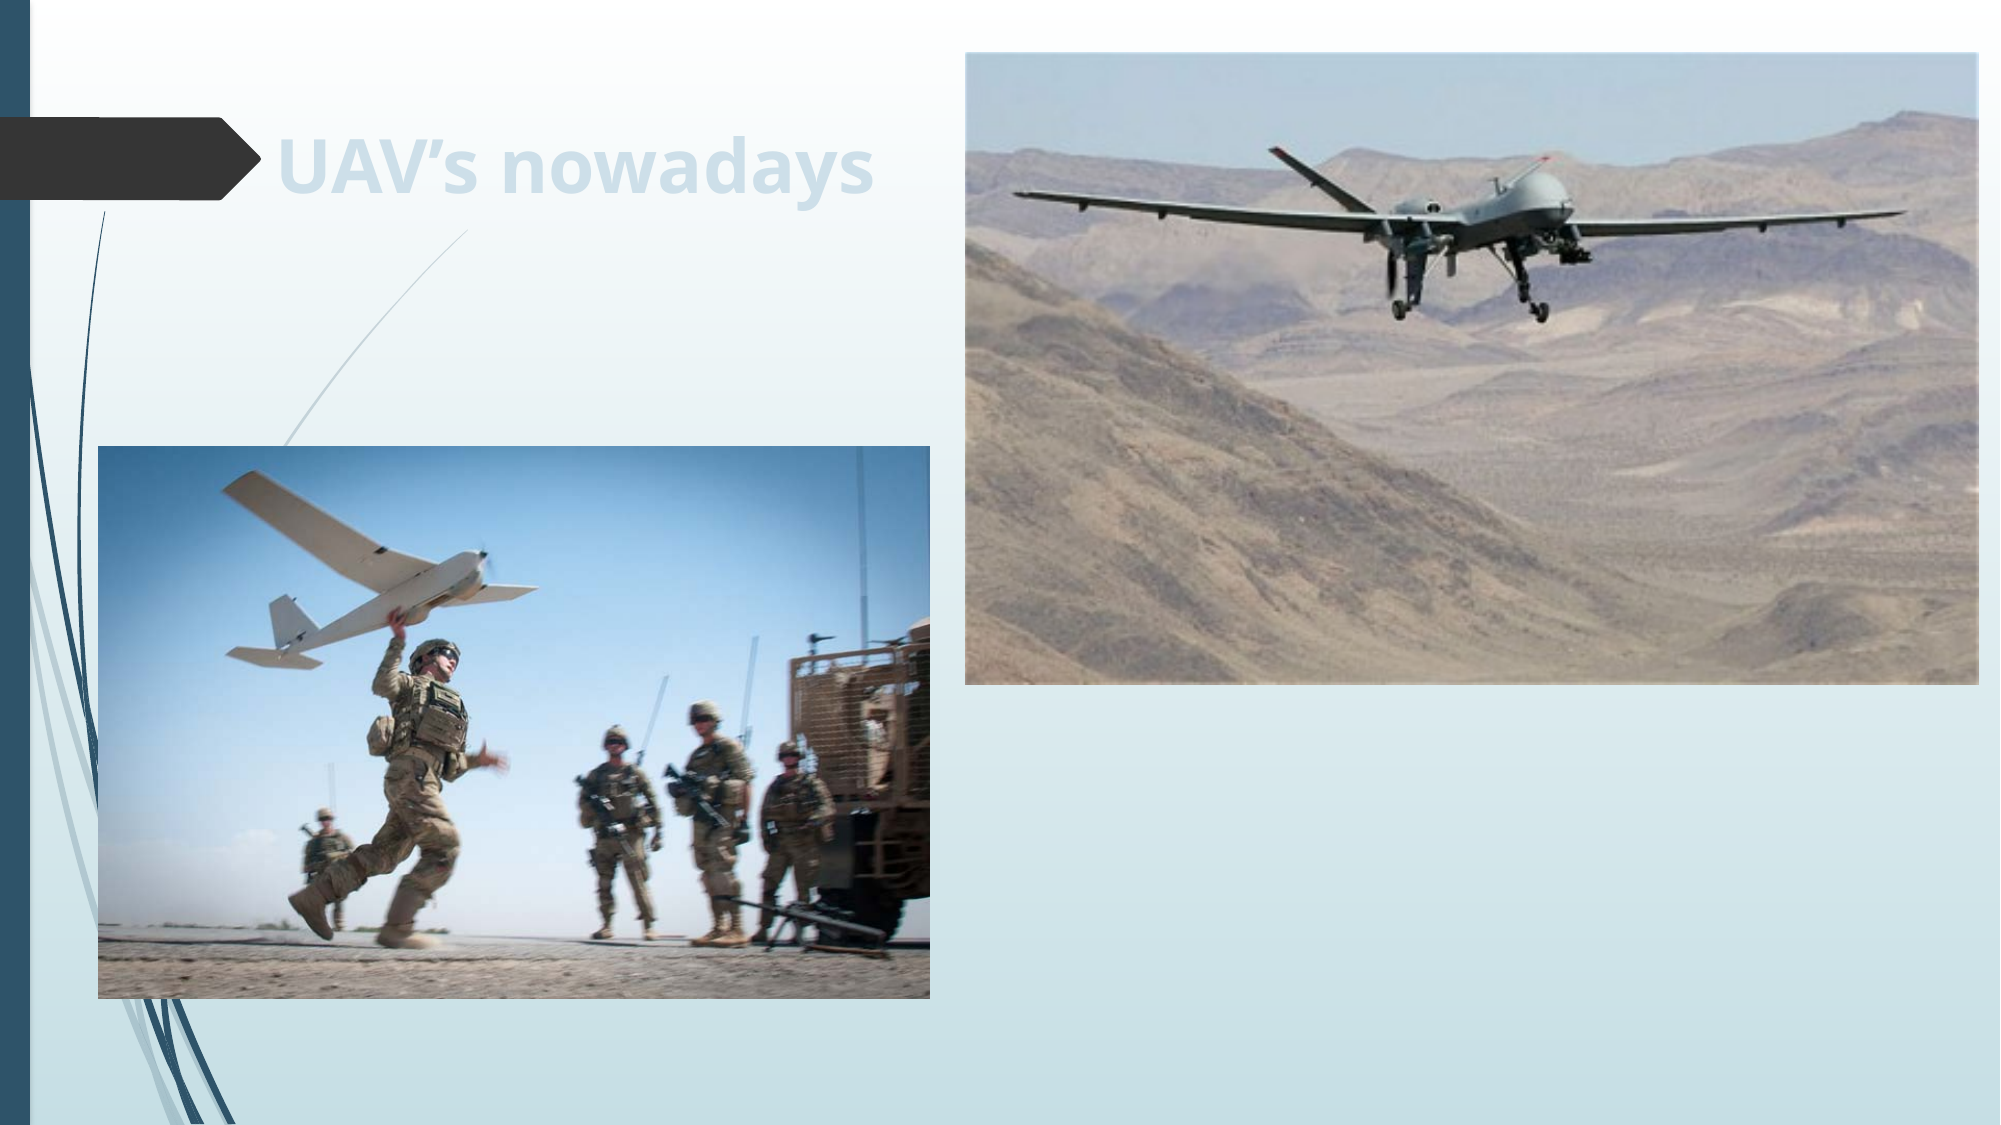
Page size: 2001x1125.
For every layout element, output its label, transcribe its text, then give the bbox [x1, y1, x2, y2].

title UAV’s nowadays [260, 110, 960, 322]
picture [98, 446, 930, 999]
picture [965, 52, 1979, 686]
